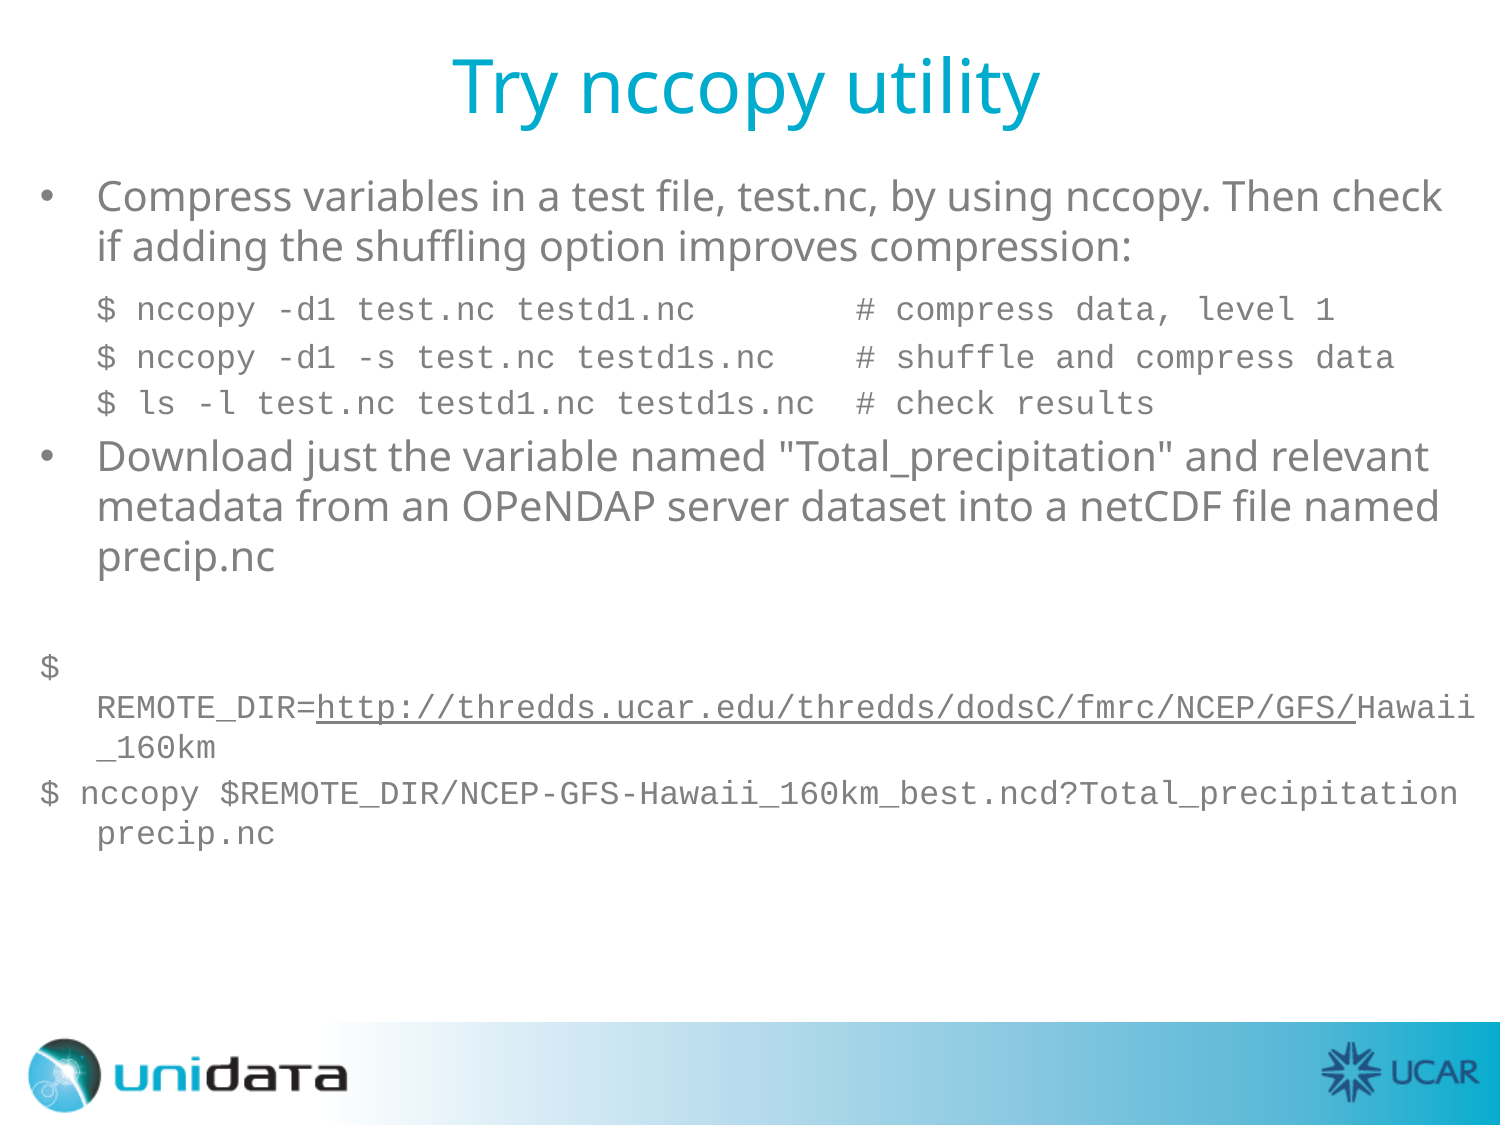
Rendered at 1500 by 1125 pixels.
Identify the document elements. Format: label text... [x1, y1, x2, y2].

title Try nccopy utility [75, 14, 1425, 153]
picture [4, 1022, 1500, 1125]
list Compress variables in a test file, test.nc, by using nccopy. Then check if adding the shuffling option improves compression: $ nccopy -d1 test.nc testd1.nc # compress data, level 1 $ nccopy -d1 -s test.nc testd1s.nc # shuffle and compress data $ ls -l test.nc testd1.nc testd1s.nc # check results Download just the variable named "Total_precipitation" and relevant metadata from an OPeNDAP server dataset into a netCDF file named precip.nc $ REMOTE_DIR=http://thredds.ucar.edu/thredds/dodsC/fmrc/NCEP/GFS/Hawaii_160km $ nccopy $REMOTE_DIR/NCEP-GFS-Hawaii_160km_best.ncd?Total_precipitation precip.nc [24, 162, 1500, 925]
